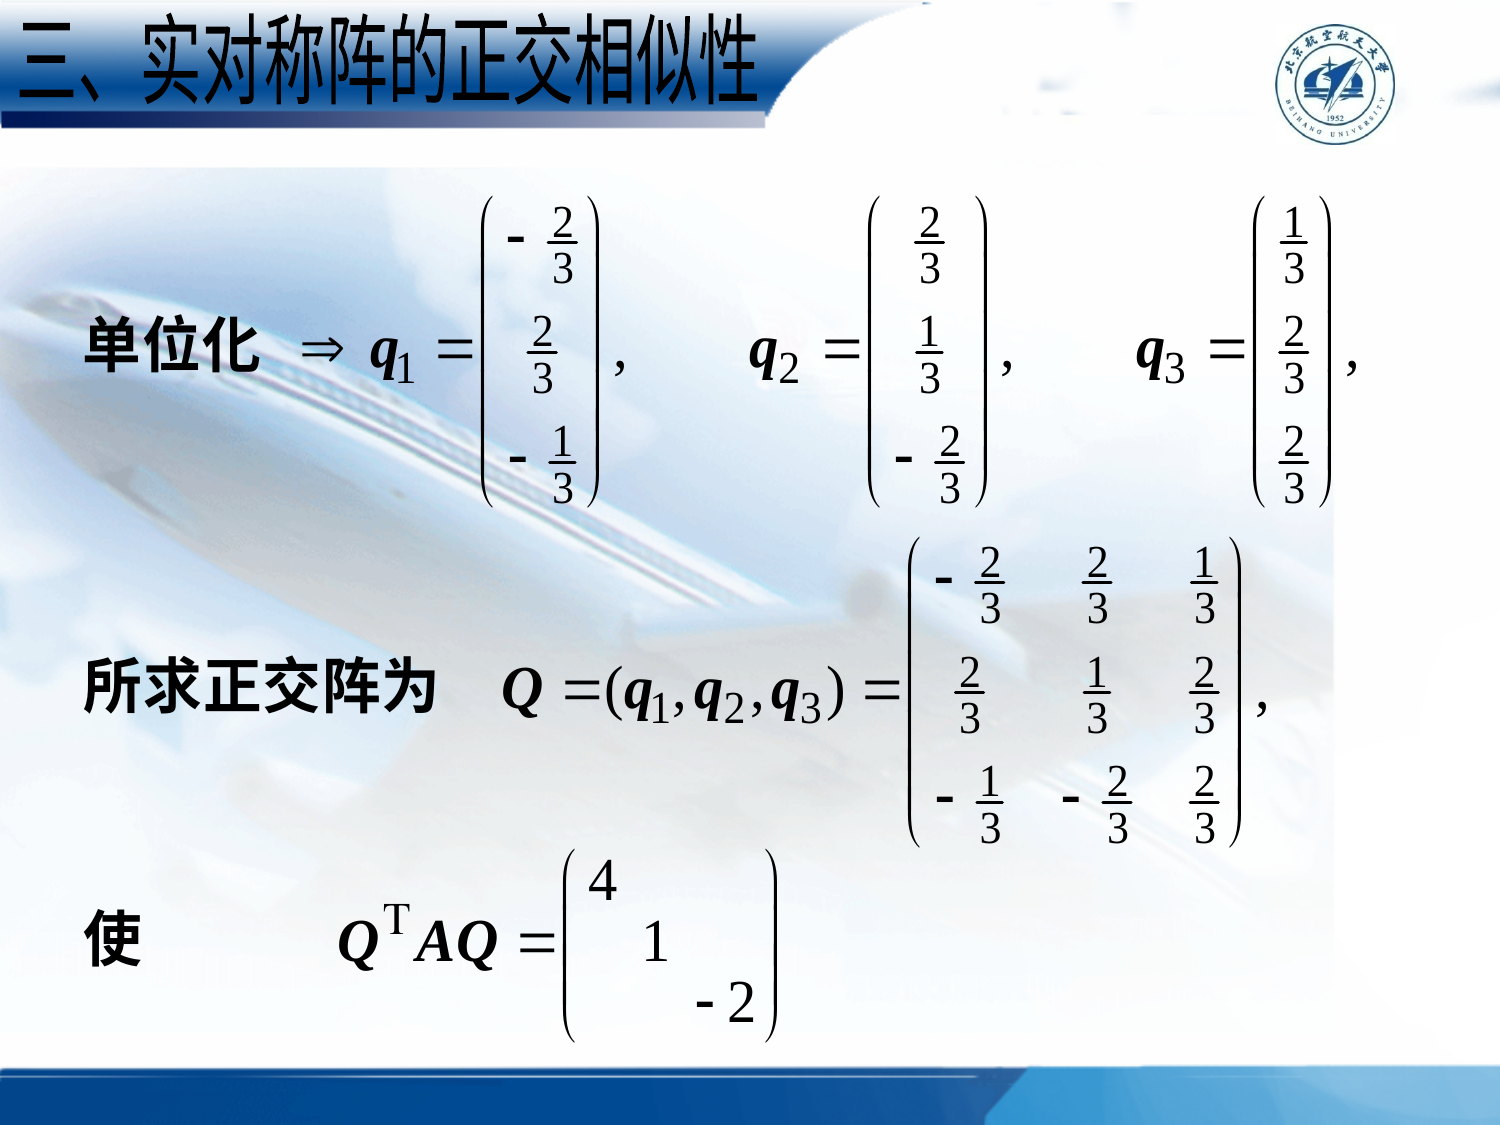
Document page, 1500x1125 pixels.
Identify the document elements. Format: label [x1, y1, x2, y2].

text_box [76, 524, 1281, 862]
text_box [76, 833, 796, 1059]
picture [0, 0, 1500, 1125]
text_box [76, 184, 1369, 521]
